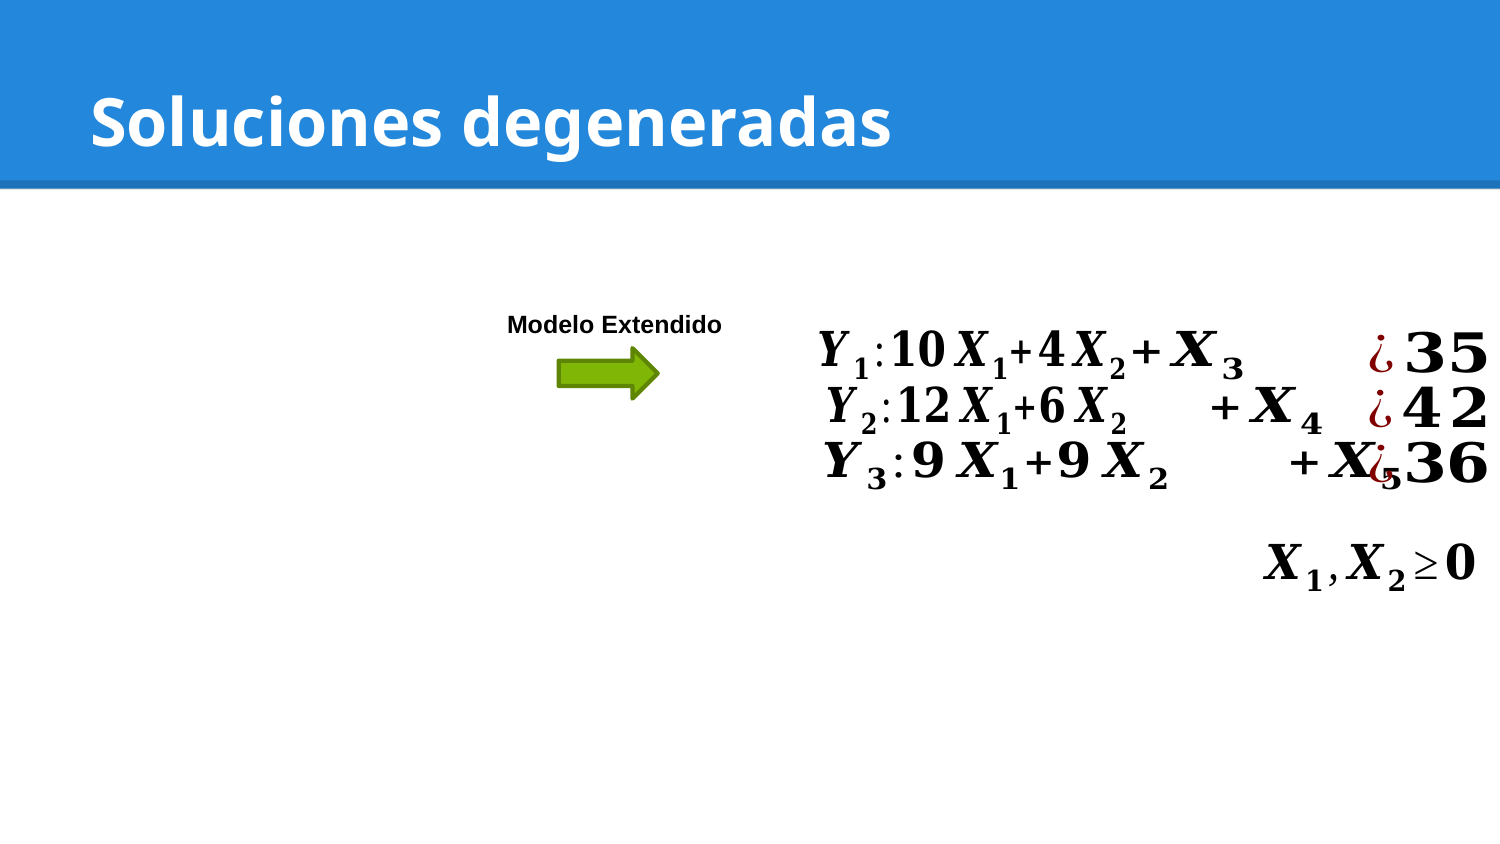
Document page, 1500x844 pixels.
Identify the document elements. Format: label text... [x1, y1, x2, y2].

title Soluciones degeneradas [75, 33, 1425, 175]
text_box Modelo Extendido [492, 301, 738, 346]
text_box [556, 346, 660, 401]
